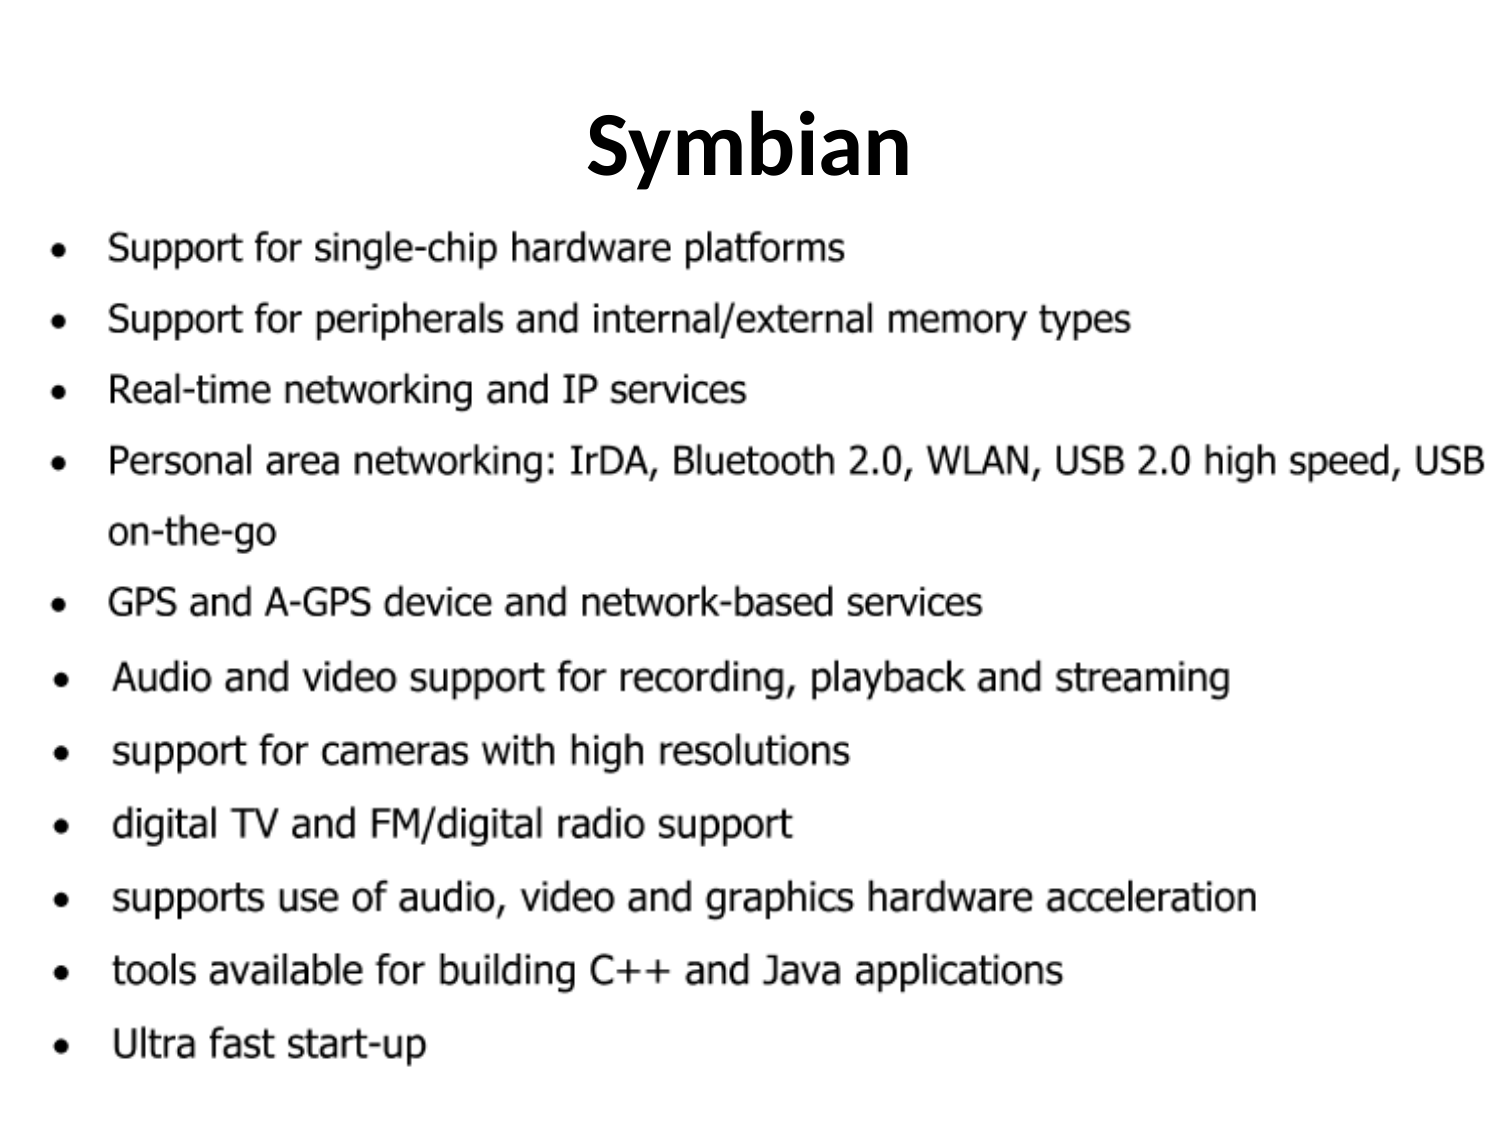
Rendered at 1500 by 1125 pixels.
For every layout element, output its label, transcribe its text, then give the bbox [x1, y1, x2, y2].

picture [37, 212, 1500, 1079]
title Symbian [75, 45, 1425, 210]
